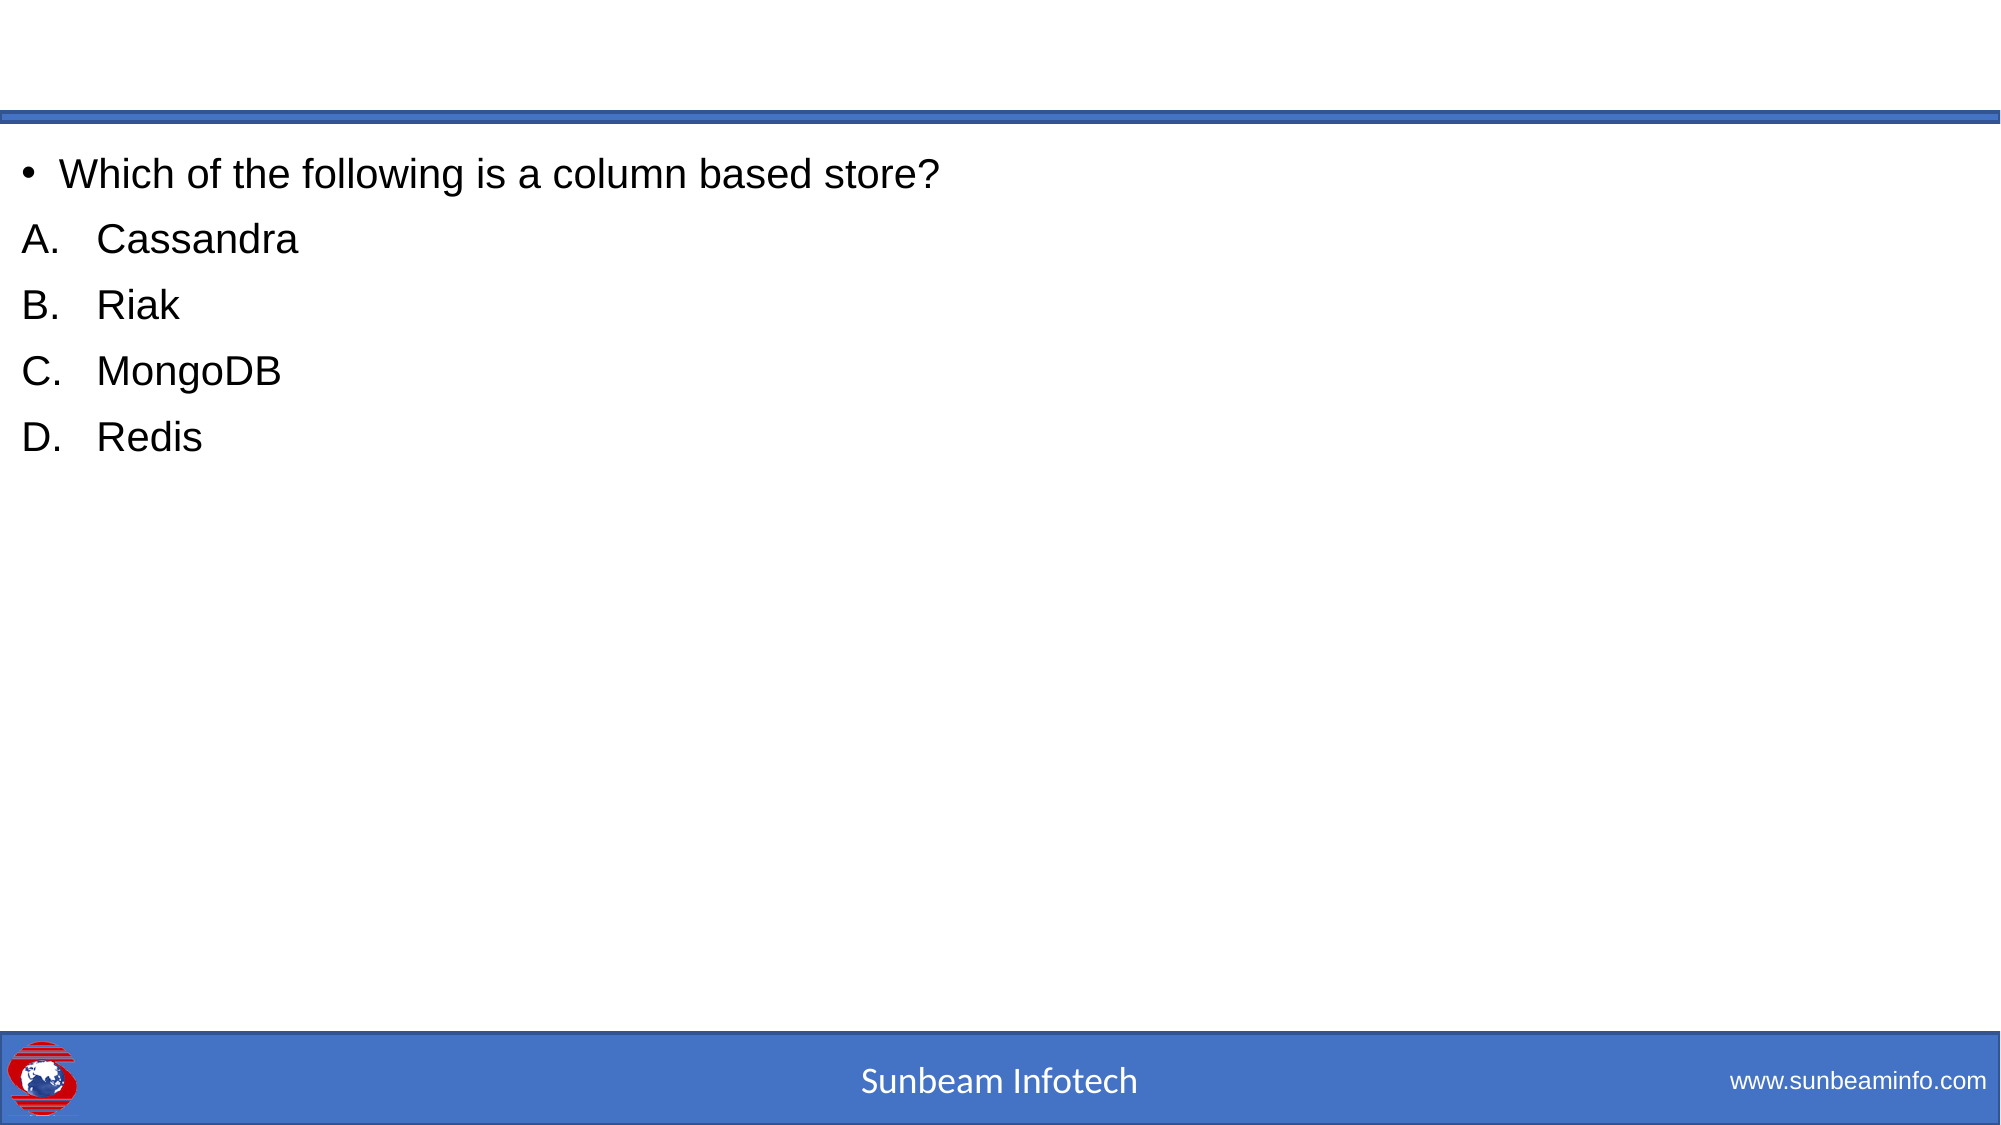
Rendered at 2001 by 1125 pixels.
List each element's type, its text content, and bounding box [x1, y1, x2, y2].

list Which of the following is a column based store? Cassandra Riak MongoDB Redis [21, 152, 1982, 1001]
picture [1, 1036, 82, 1116]
